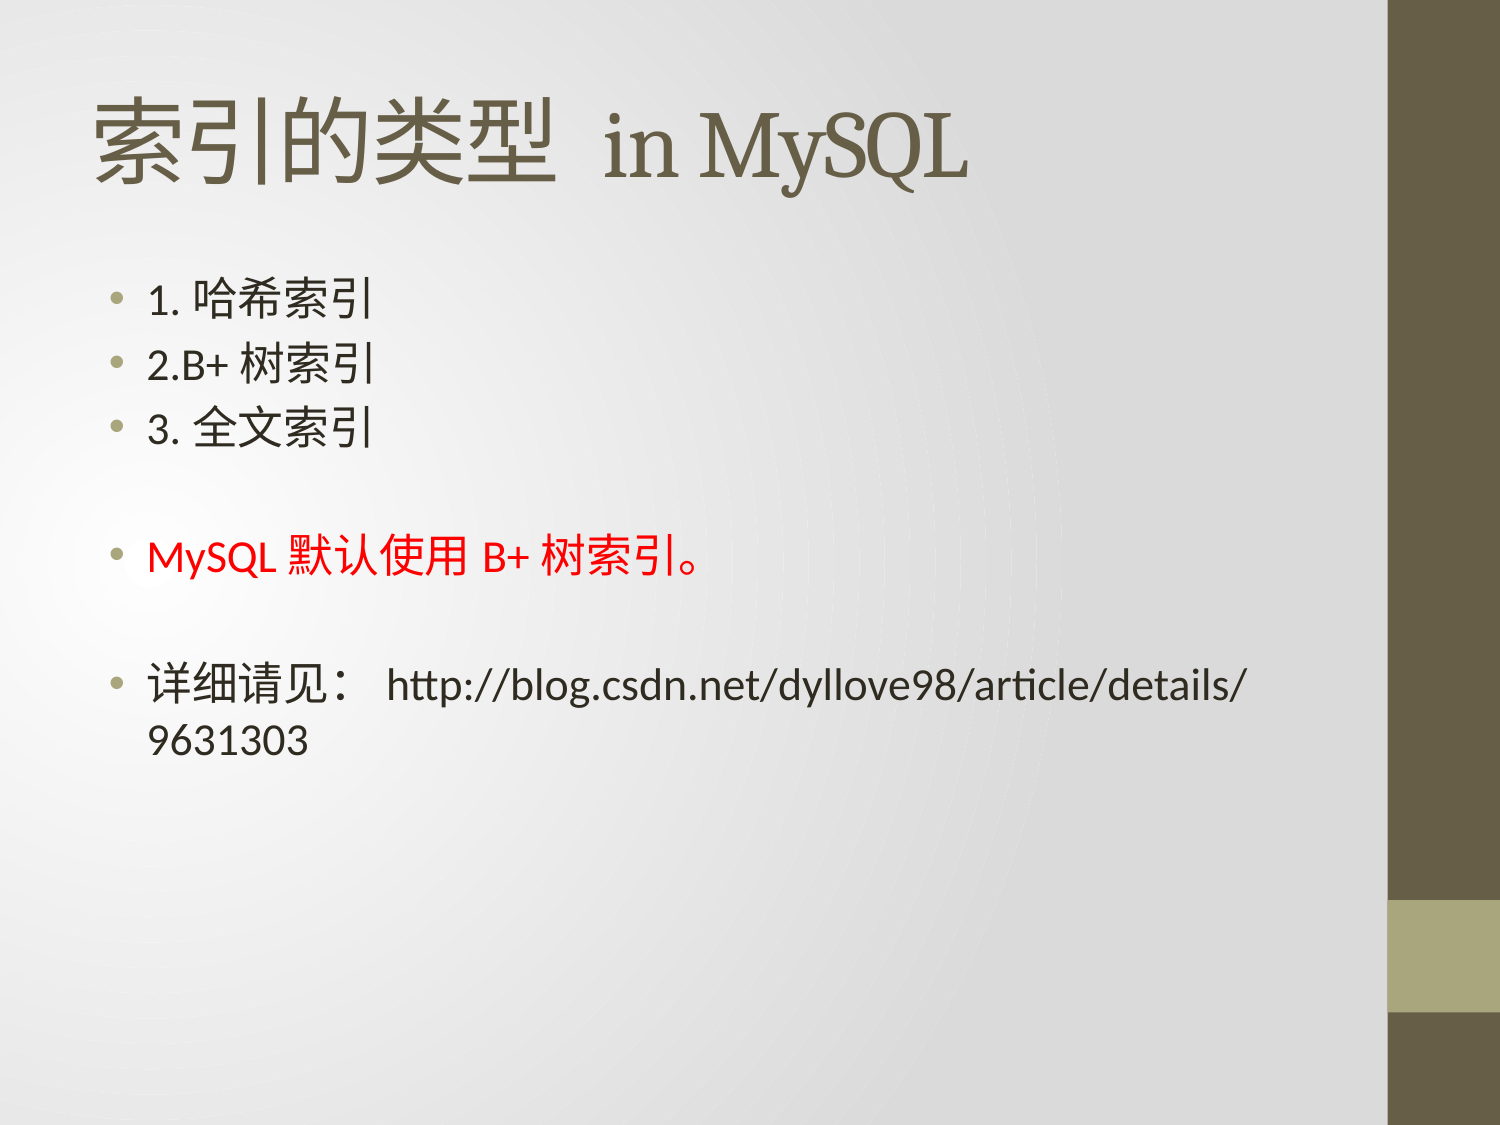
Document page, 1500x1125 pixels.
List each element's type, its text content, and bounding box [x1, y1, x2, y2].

title 索引的类型 in MySQL [75, 45, 1325, 233]
list 1.哈希索引 2.B+树索引 3.全文索引 MySQL默认使用B+树索引。 详细请见：http://blog.csdn.net/dyllove98/article/details/9631303 [75, 262, 1325, 1050]
